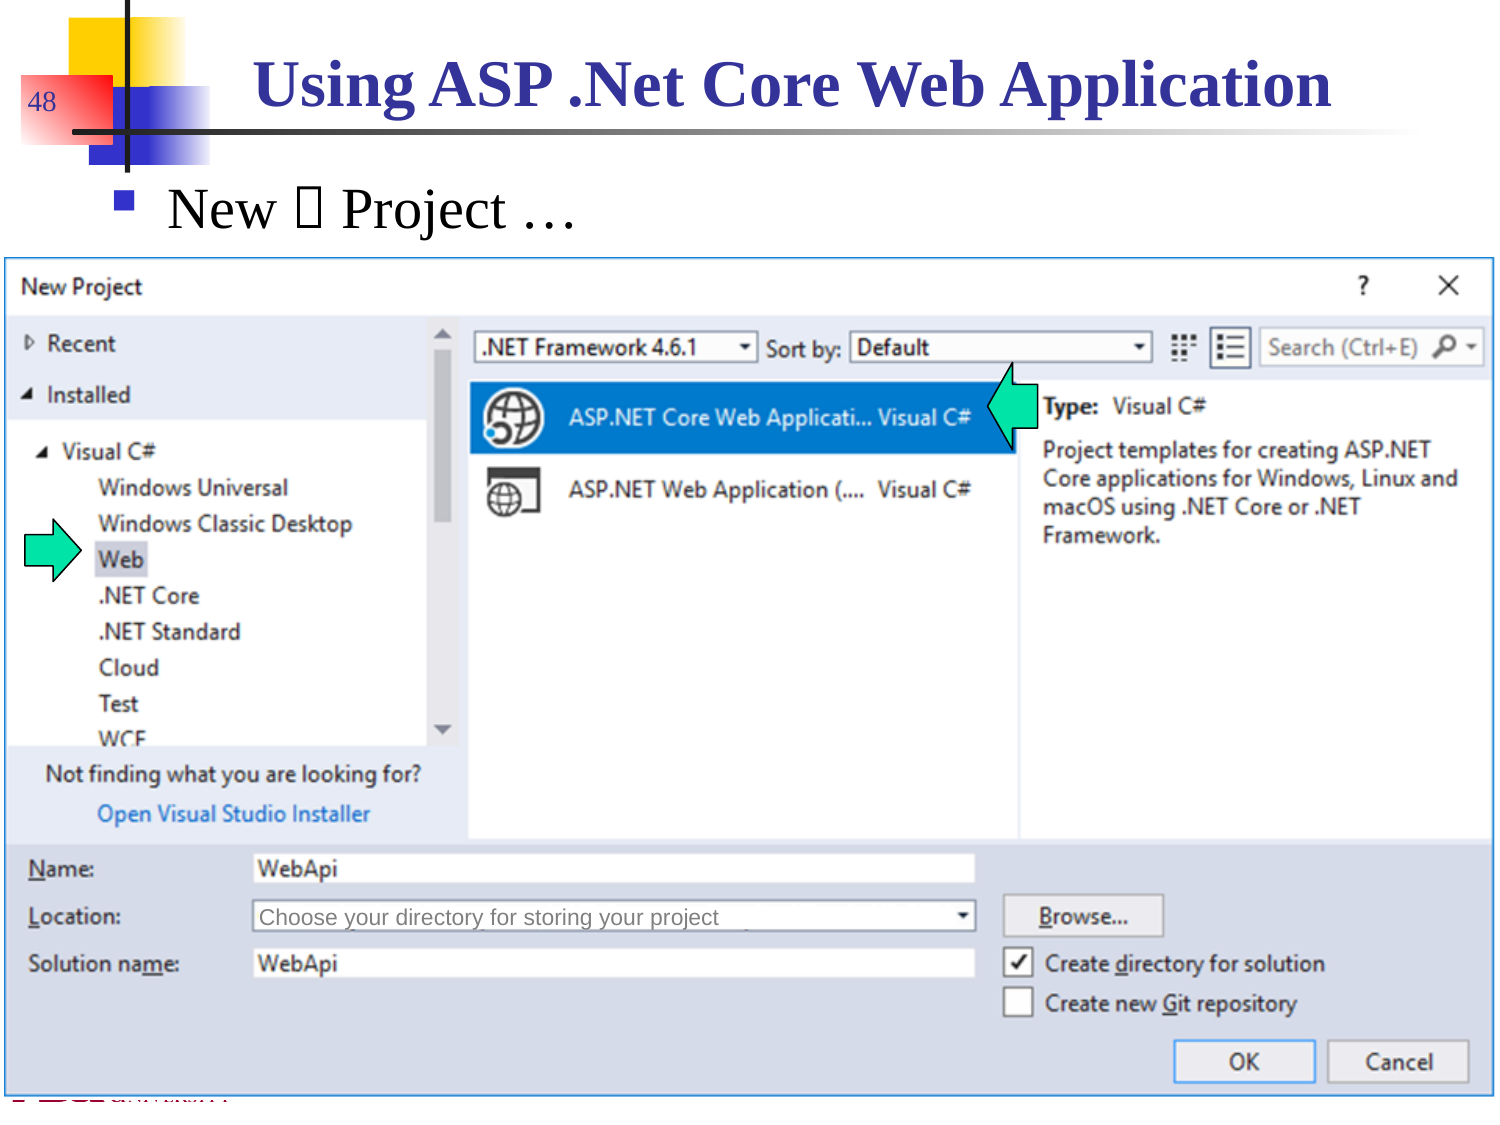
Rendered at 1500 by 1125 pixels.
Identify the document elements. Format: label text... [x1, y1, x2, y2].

list New  Project … [96, 162, 1453, 256]
slide_number 48 [12, 49, 126, 126]
picture [4, 257, 1496, 1102]
title Using ASP .Net Core Web Application [237, 24, 1488, 128]
